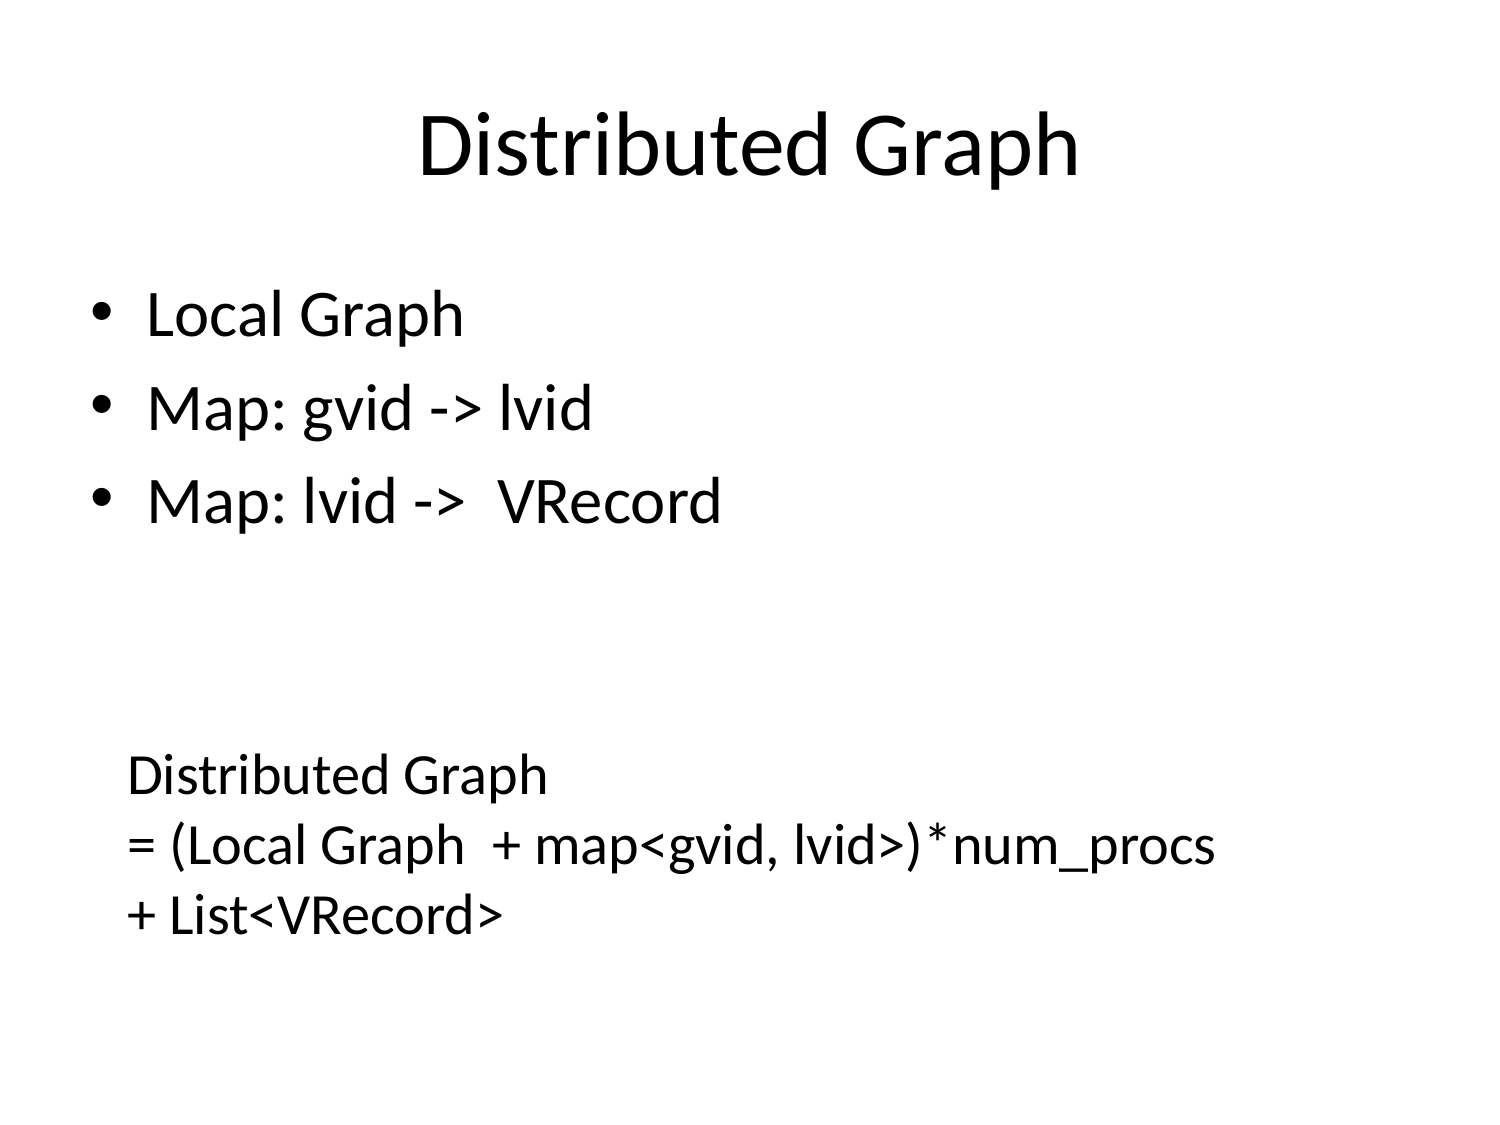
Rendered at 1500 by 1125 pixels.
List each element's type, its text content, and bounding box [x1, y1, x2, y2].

title Distributed Graph [75, 45, 1425, 233]
text_box Distributed Graph = (Local Graph + map<gvid, lvid>)*num_procs + List<VRecord> [112, 729, 1500, 954]
list Local Graph Map: gvid -> lvid Map: lvid -> VRecord [75, 262, 1425, 1005]
